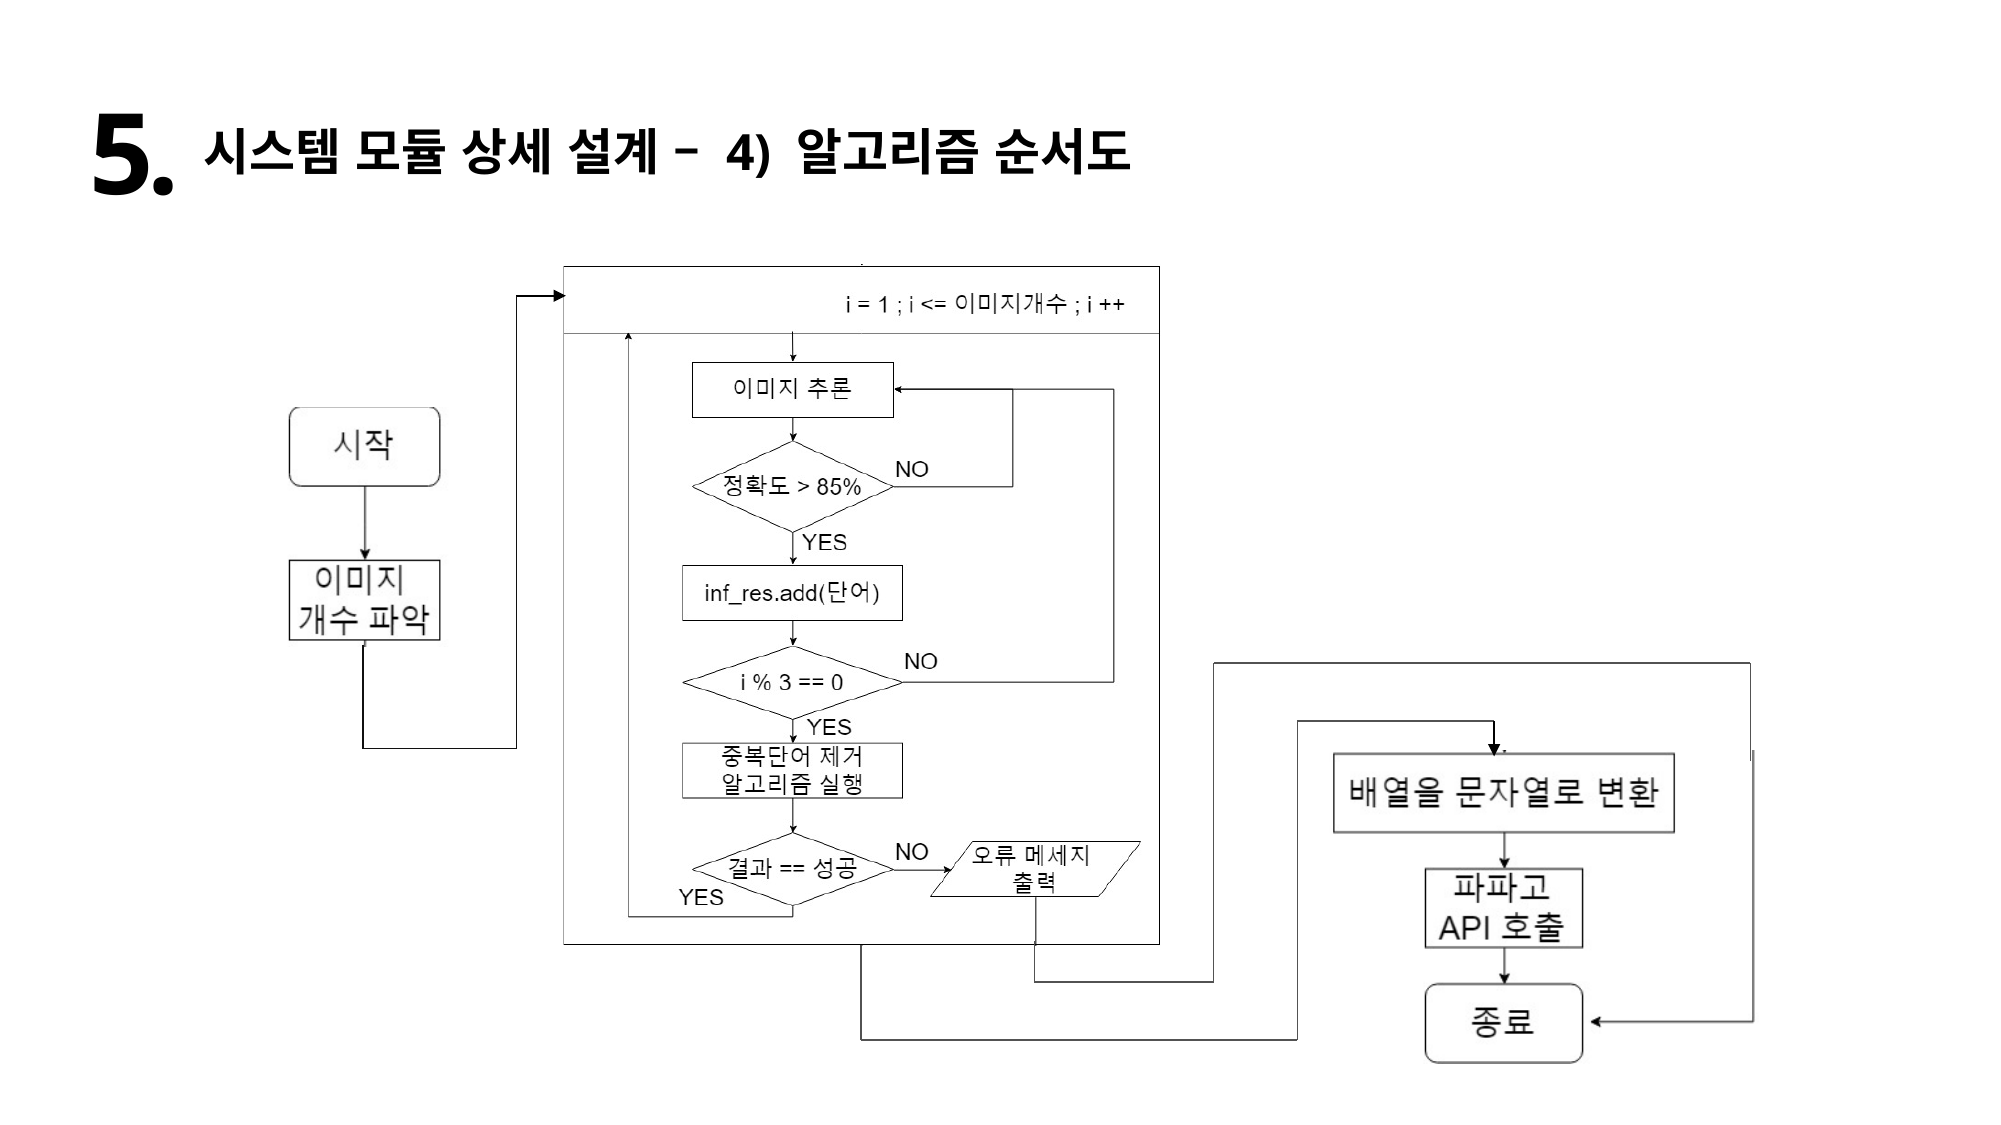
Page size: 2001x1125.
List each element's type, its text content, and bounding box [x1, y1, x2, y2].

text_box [235, 264, 1765, 1070]
text_box 시스템 모듈 상세 설계 – 4) 알고리즘 순서도 [243, 112, 1375, 188]
text_box 5. [74, 74, 243, 225]
